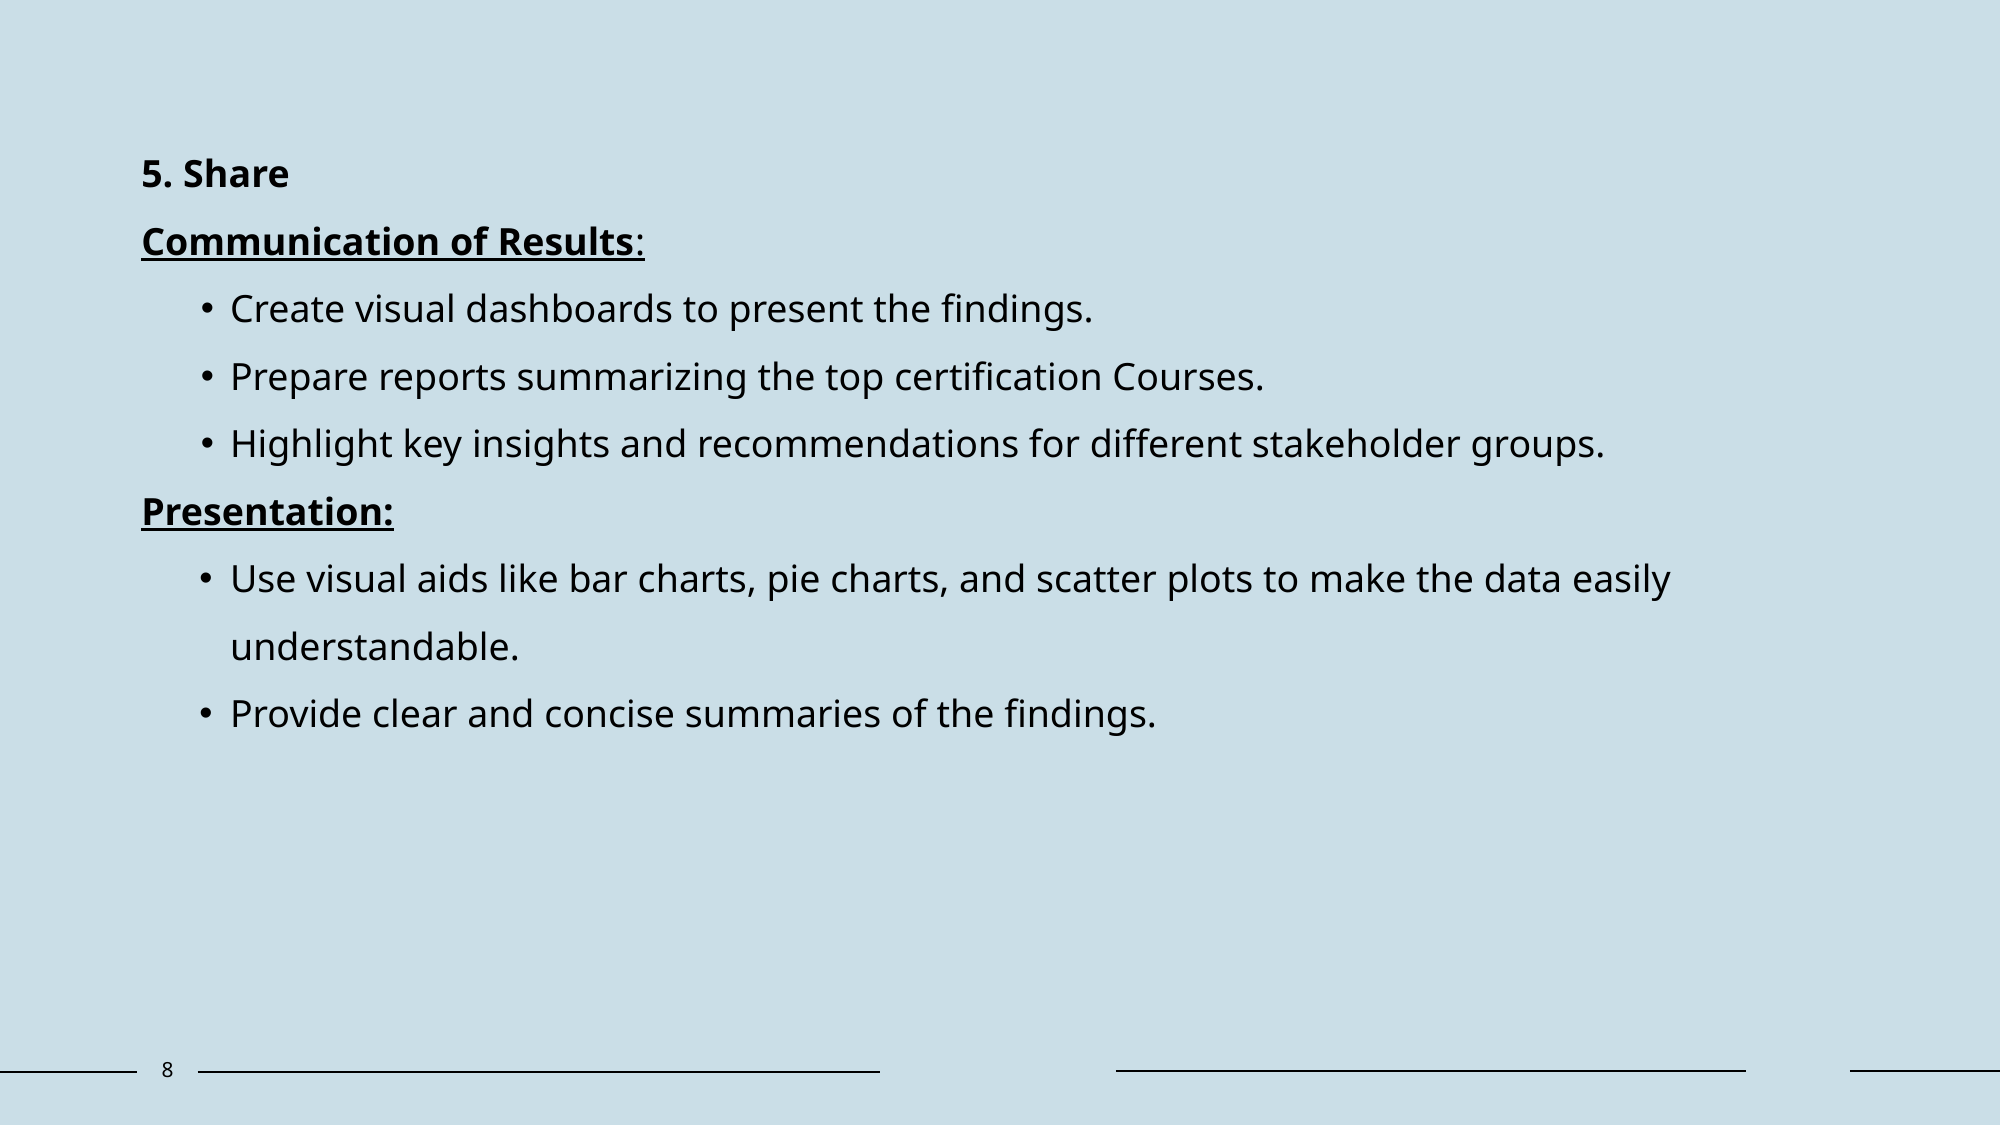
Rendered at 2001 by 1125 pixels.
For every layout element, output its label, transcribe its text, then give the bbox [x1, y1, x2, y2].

text_box 5. Share Communication of Results: Create visual dashboards to present the findings. Prepare reports summarizing the top certification Courses. Highlight key insights and recommendations for different stakeholder groups. Presentation: Use visual aids like bar charts, pie charts, and scatter plots to make the data easily understandable. Provide clear and concise summaries of the findings. [126, 120, 1744, 811]
slide_number 8 [137, 1050, 198, 1091]
